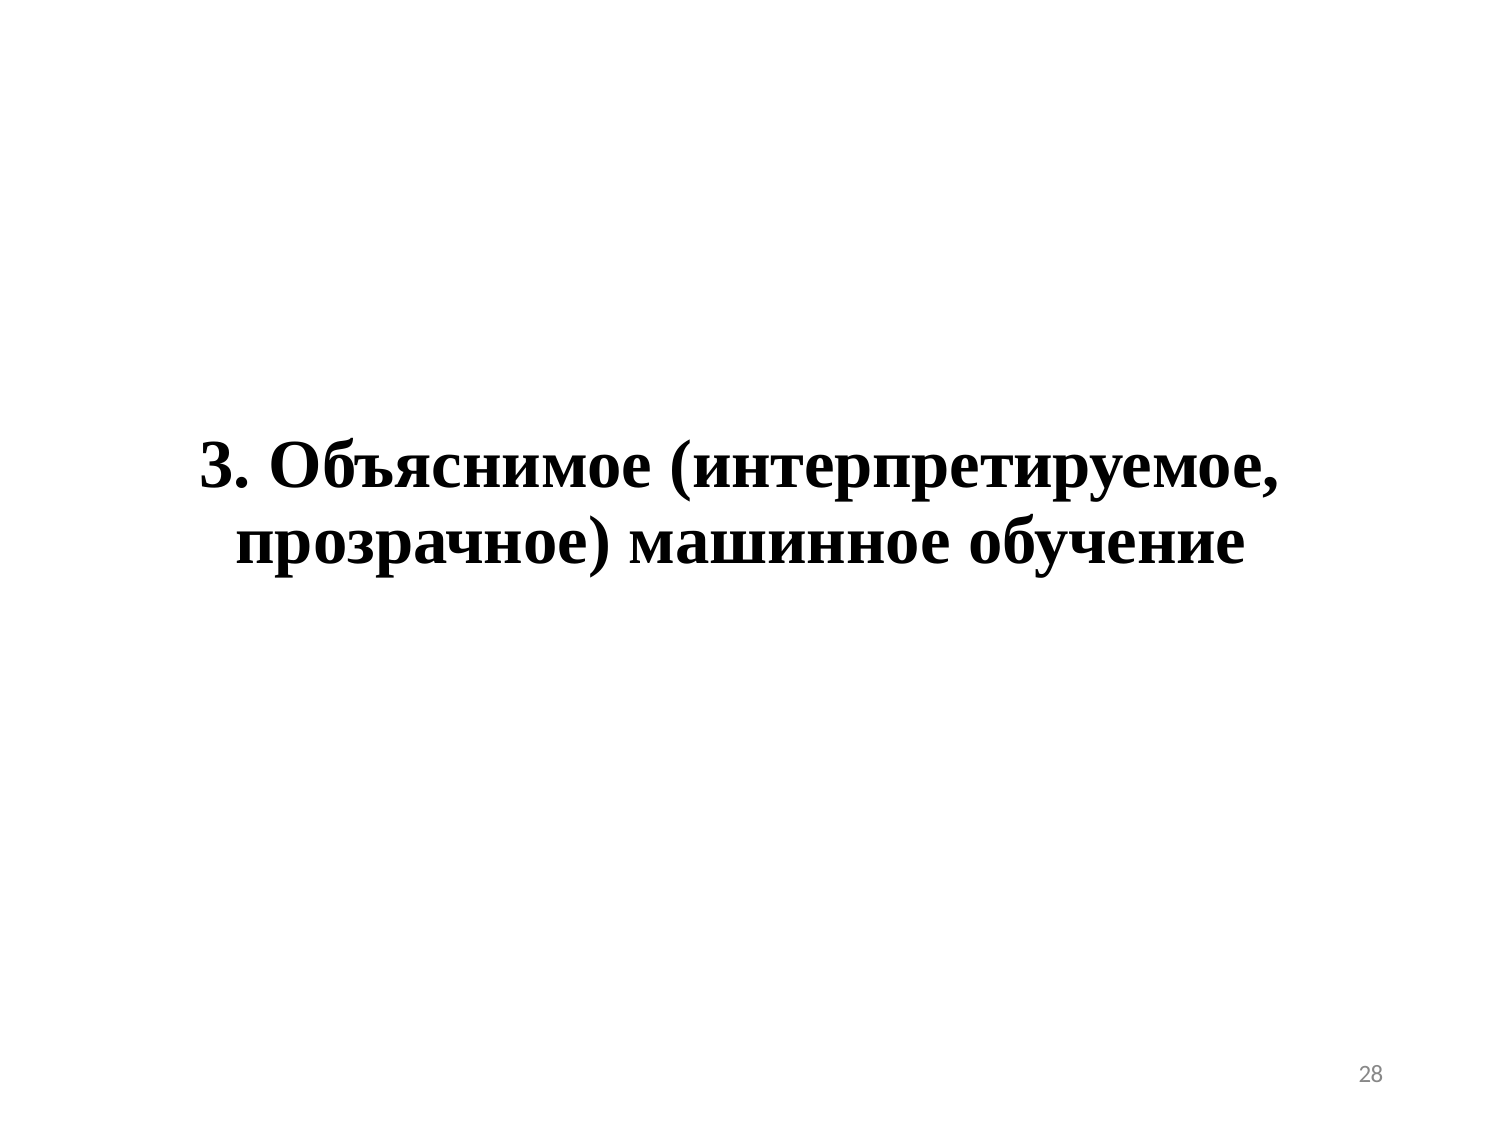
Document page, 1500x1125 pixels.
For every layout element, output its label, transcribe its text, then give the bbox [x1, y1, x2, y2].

title 3. Объяснимое (интерпретируемое, прозрачное) машинное обучение [197, 415, 1287, 615]
slide_number 28 [1352, 1061, 1392, 1125]
